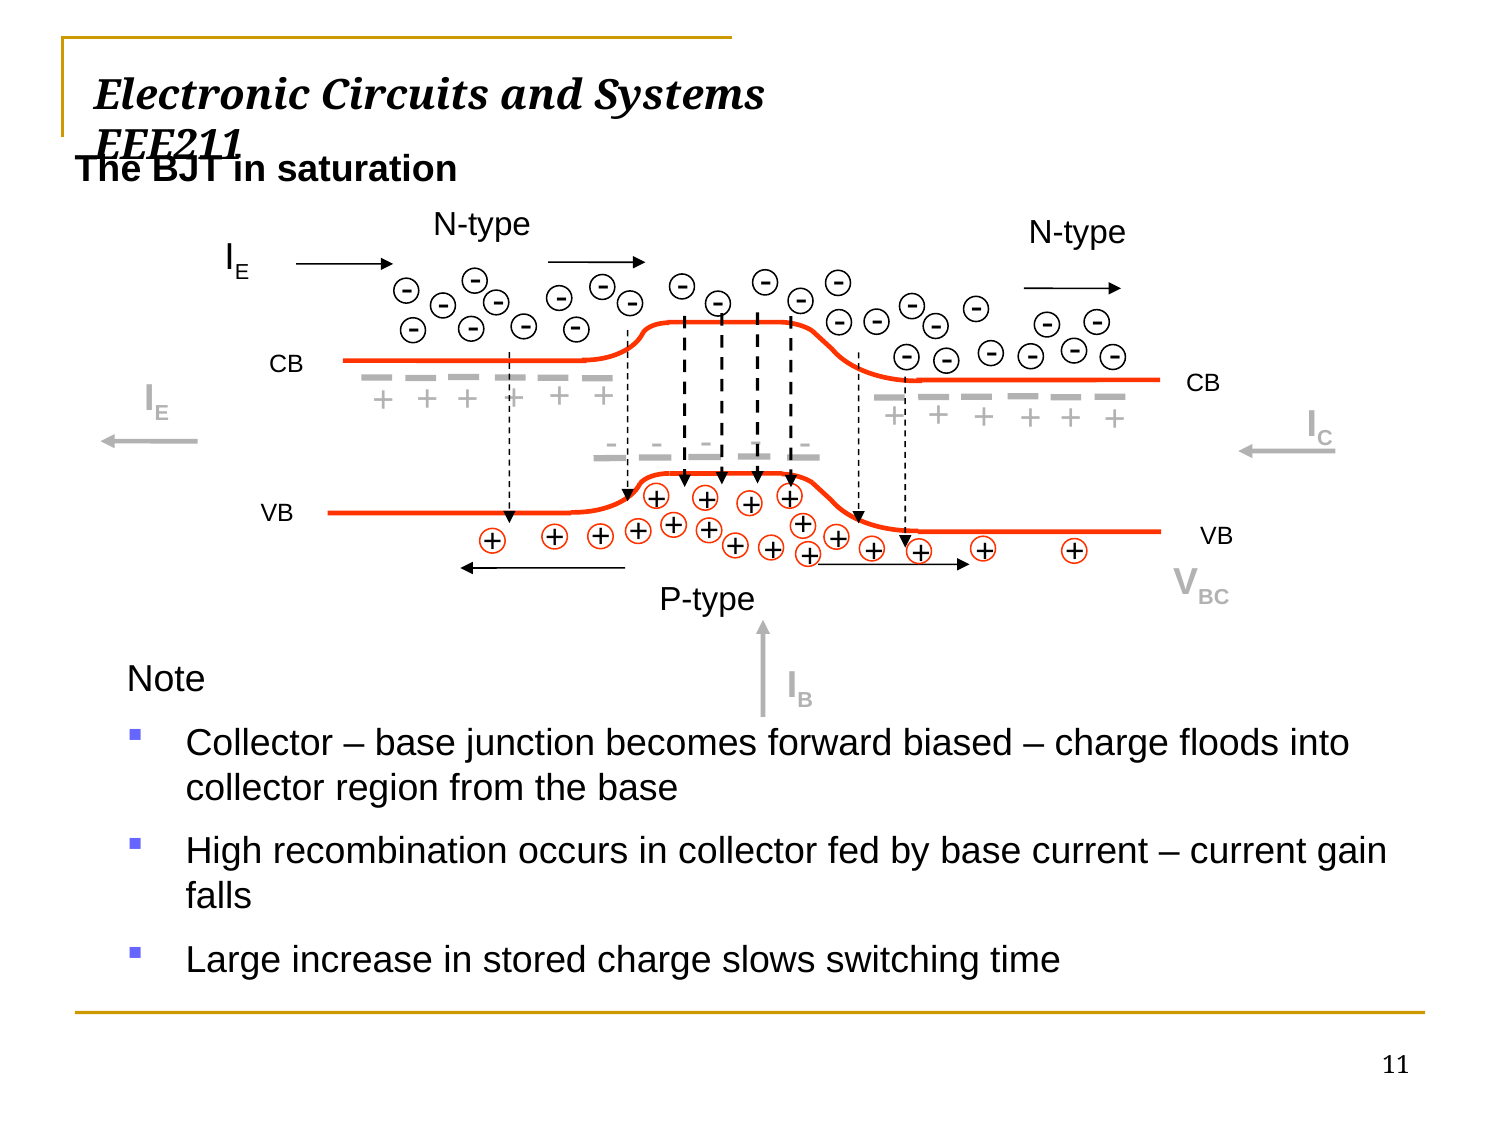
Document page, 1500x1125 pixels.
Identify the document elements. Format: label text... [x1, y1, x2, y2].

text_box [682, 470, 724, 499]
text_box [575, 507, 617, 563]
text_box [779, 266, 813, 328]
text_box [507, 507, 516, 516]
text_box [467, 511, 509, 568]
text_box - [937, 292, 950, 326]
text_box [392, 325, 434, 357]
text_box [1238, 444, 1291, 458]
text_box The BJT in saturation [59, 136, 987, 197]
slide_number 11 [1074, 1014, 1426, 1091]
text_box - [930, 326, 967, 379]
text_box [685, 409, 728, 470]
text_box - [1011, 322, 1053, 379]
text_box [100, 434, 198, 448]
text_box IC [1291, 391, 1362, 457]
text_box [783, 409, 827, 471]
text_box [613, 501, 647, 558]
text_box + [1050, 522, 1091, 531]
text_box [504, 292, 546, 354]
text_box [734, 408, 778, 470]
text_box Note Collector – base junction becomes forward biased – charge floods into collector region from the base High recombination occurs in collector fed by base current – current gain falls Large increase in stored charge slows switching time [111, 646, 1436, 988]
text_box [385, 256, 427, 317]
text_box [960, 521, 1001, 577]
text_box + [668, 479, 673, 494]
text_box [818, 288, 853, 349]
text_box - [1026, 290, 1068, 351]
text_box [581, 252, 623, 314]
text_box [357, 363, 619, 428]
text_box - [1053, 316, 1093, 377]
text_box [640, 479, 670, 490]
text_box [1061, 538, 1087, 564]
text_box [649, 495, 691, 552]
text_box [813, 509, 855, 565]
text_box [540, 264, 581, 325]
text_box + [1050, 532, 1091, 577]
text_box N-type [1013, 202, 1153, 258]
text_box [849, 521, 890, 577]
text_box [868, 382, 1130, 447]
text_box P-type [644, 570, 783, 625]
text_box + [632, 479, 643, 483]
text_box [627, 256, 646, 267]
text_box [1023, 282, 1122, 295]
title Electronic Circuits and Systems EEE211 [78, 60, 1418, 152]
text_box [454, 246, 496, 307]
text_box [726, 475, 768, 518]
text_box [777, 334, 923, 382]
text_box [955, 274, 997, 336]
text_box [598, 324, 640, 360]
text_box VB [1185, 512, 1256, 550]
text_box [422, 271, 464, 332]
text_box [785, 526, 826, 583]
text_box - [1093, 323, 1135, 379]
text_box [855, 287, 897, 349]
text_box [896, 523, 937, 580]
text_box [710, 516, 752, 572]
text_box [777, 473, 919, 532]
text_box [452, 318, 493, 356]
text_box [753, 520, 780, 576]
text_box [590, 410, 633, 472]
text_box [661, 252, 703, 313]
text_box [744, 248, 786, 310]
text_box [530, 507, 572, 564]
text_box N-type [418, 195, 557, 250]
text_box IE [129, 365, 199, 432]
text_box IE [209, 224, 279, 291]
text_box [635, 409, 679, 471]
text_box + [632, 484, 647, 500]
text_box CB [254, 340, 325, 386]
text_box CB [1171, 359, 1242, 404]
text_box [654, 322, 670, 339]
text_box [891, 271, 933, 333]
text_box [684, 501, 726, 557]
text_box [554, 323, 596, 355]
text_box VB [245, 489, 317, 535]
text_box - [1076, 289, 1117, 348]
text_box - [970, 319, 1011, 379]
text_box [571, 472, 641, 506]
text_box - [697, 269, 738, 330]
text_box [611, 269, 652, 330]
text_box [756, 619, 770, 646]
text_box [477, 268, 518, 330]
text_box [621, 486, 634, 500]
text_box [817, 248, 859, 287]
text_box VBC [1158, 550, 1269, 617]
text_box [643, 486, 669, 499]
